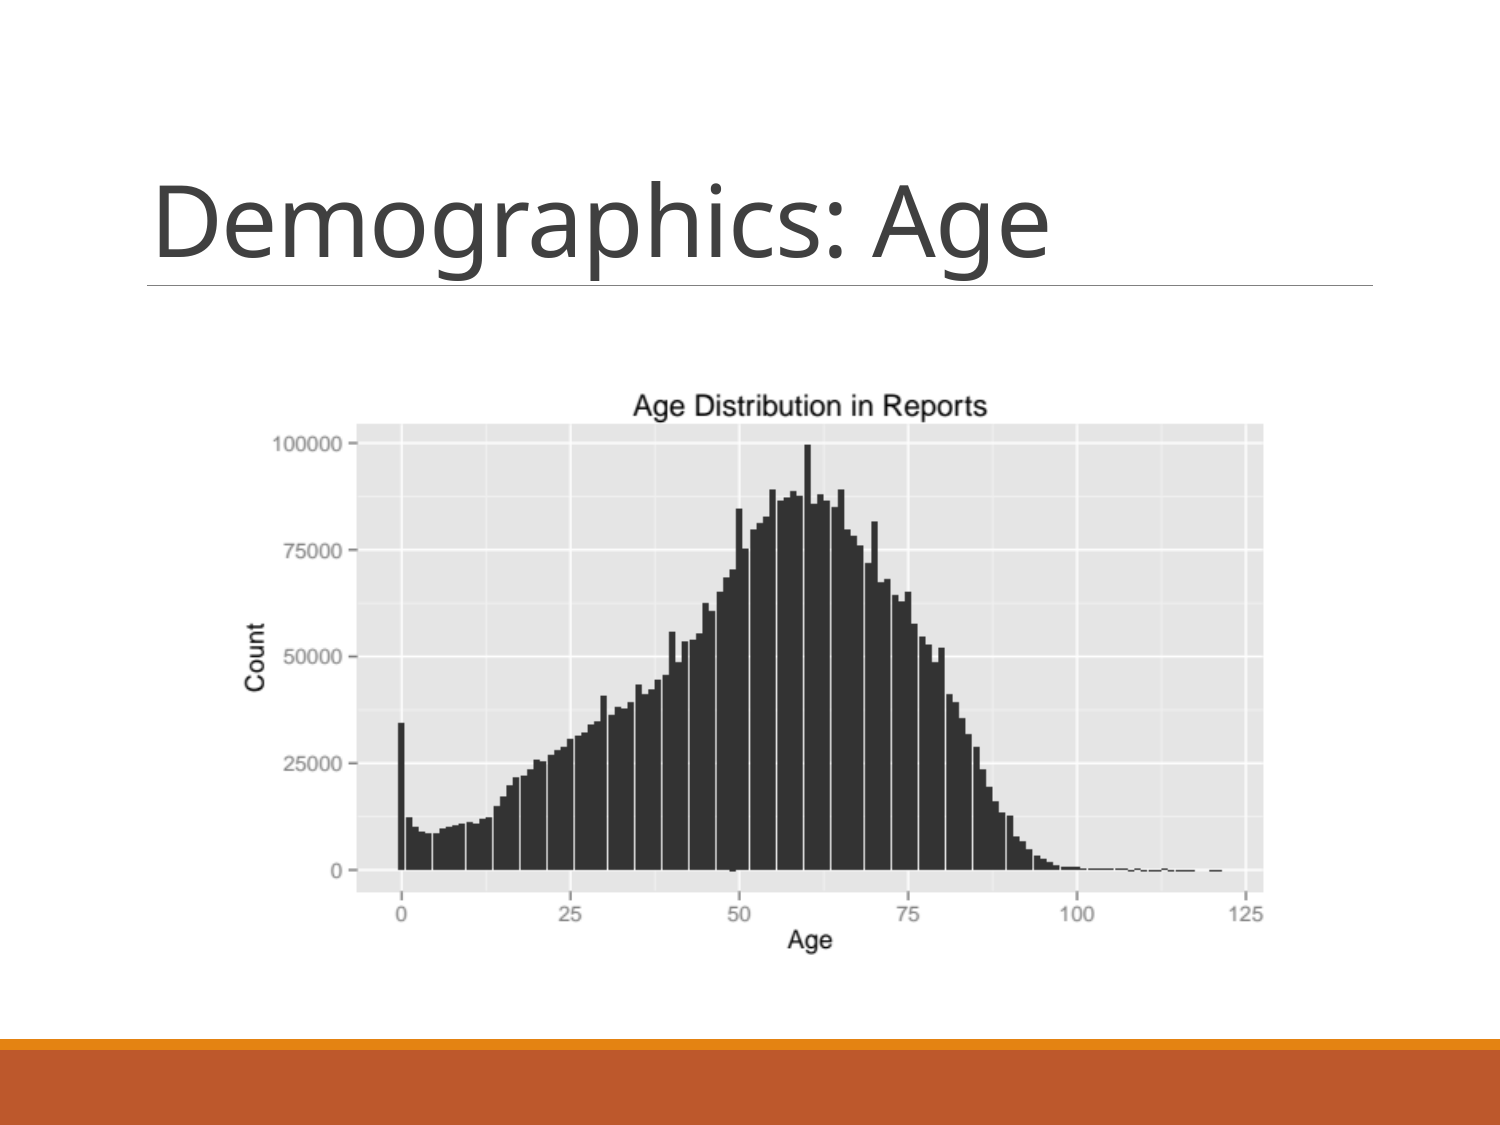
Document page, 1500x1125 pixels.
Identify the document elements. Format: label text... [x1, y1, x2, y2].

title Demographics: Age [135, 47, 1373, 285]
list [223, 357, 1292, 968]
